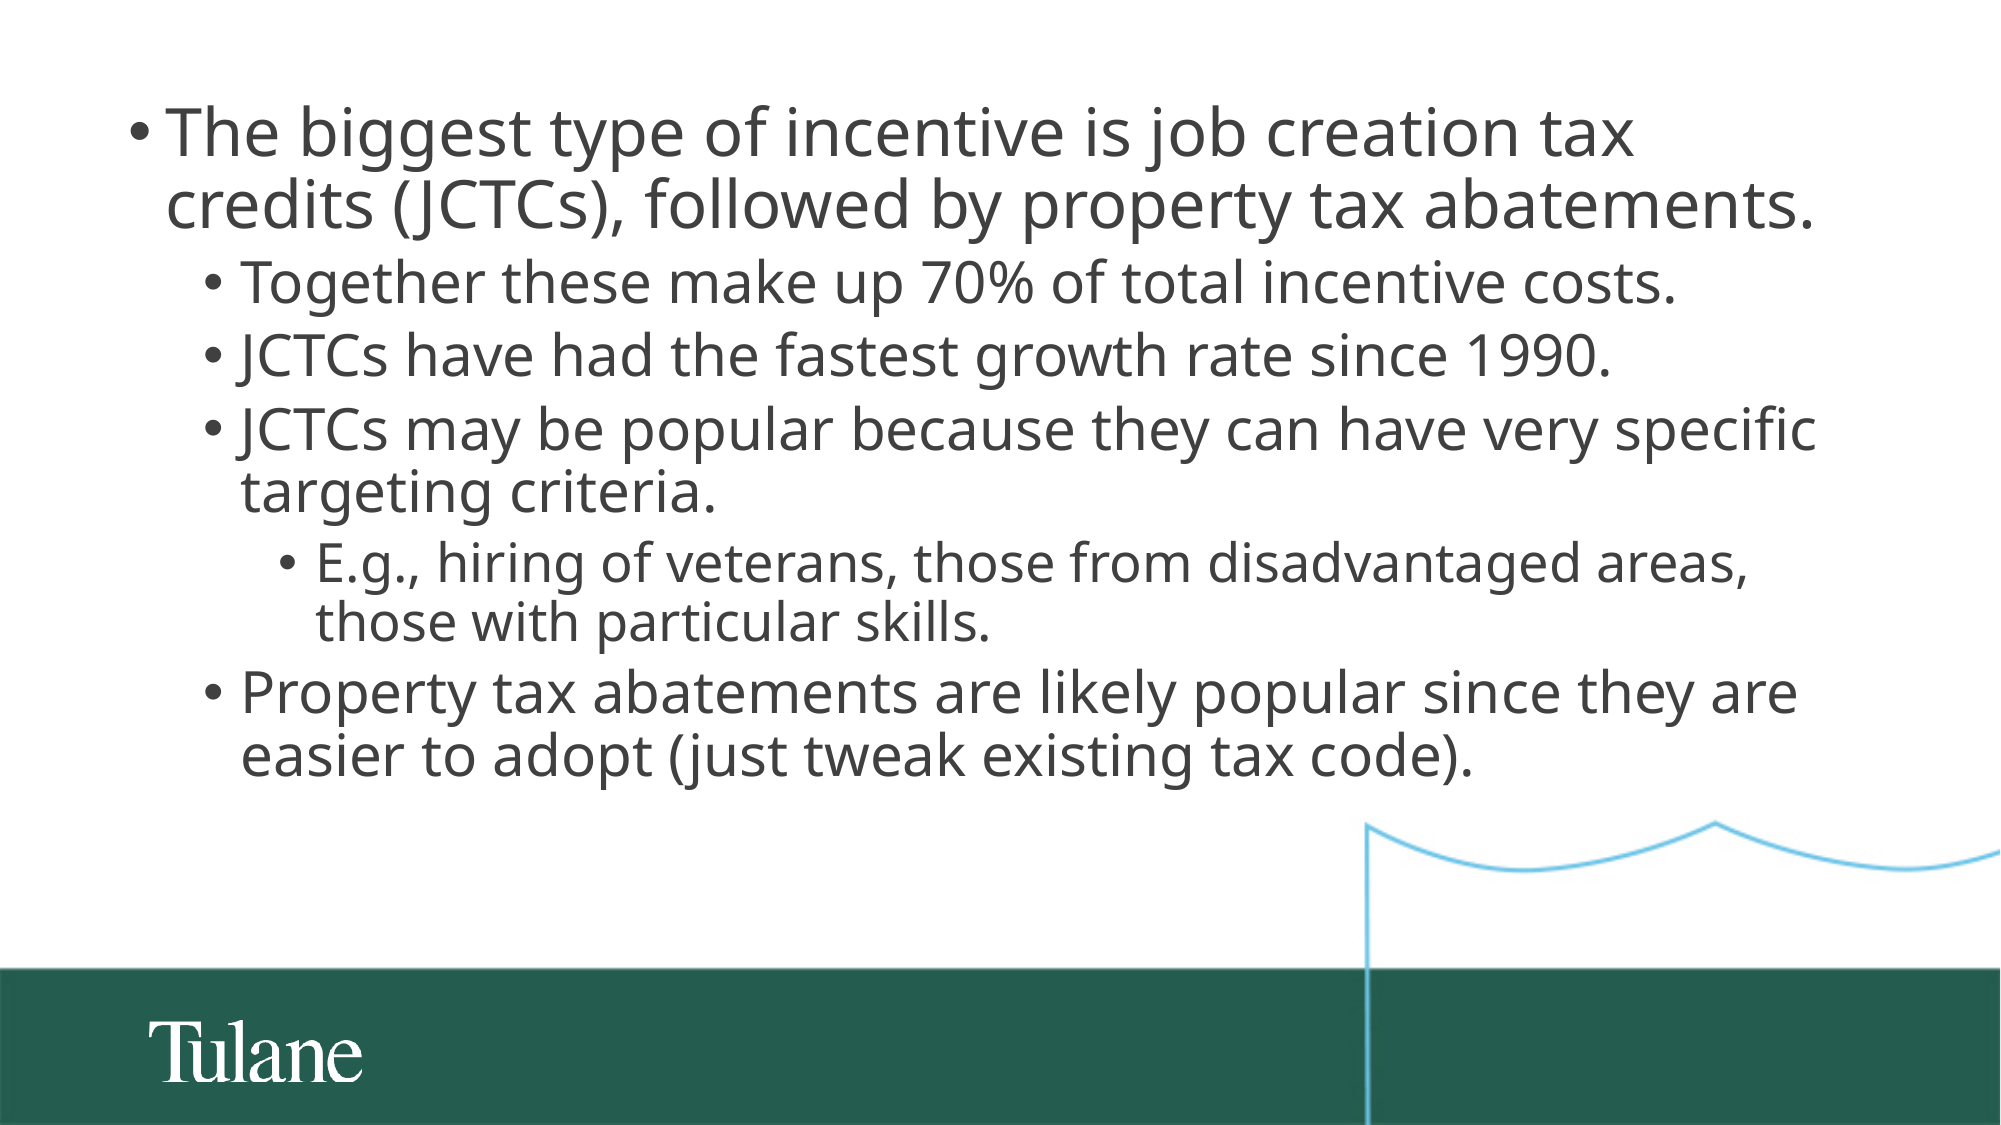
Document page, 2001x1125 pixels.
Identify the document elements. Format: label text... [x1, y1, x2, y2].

list The biggest type of incentive is job creation tax credits (JCTCs), followed by property tax abatements. Together these make up 70% of total incentive costs. JCTCs have had the fastest growth rate since 1990. JCTCs may be popular because they can have very specific targeting criteria. E.g., hiring of veterans, those from disadvantaged areas, those with particular skills. Property tax abatements are likely popular since they are easier to adopt (just tweak existing tax code). [113, 91, 1838, 806]
picture [0, 0, 2001, 1125]
